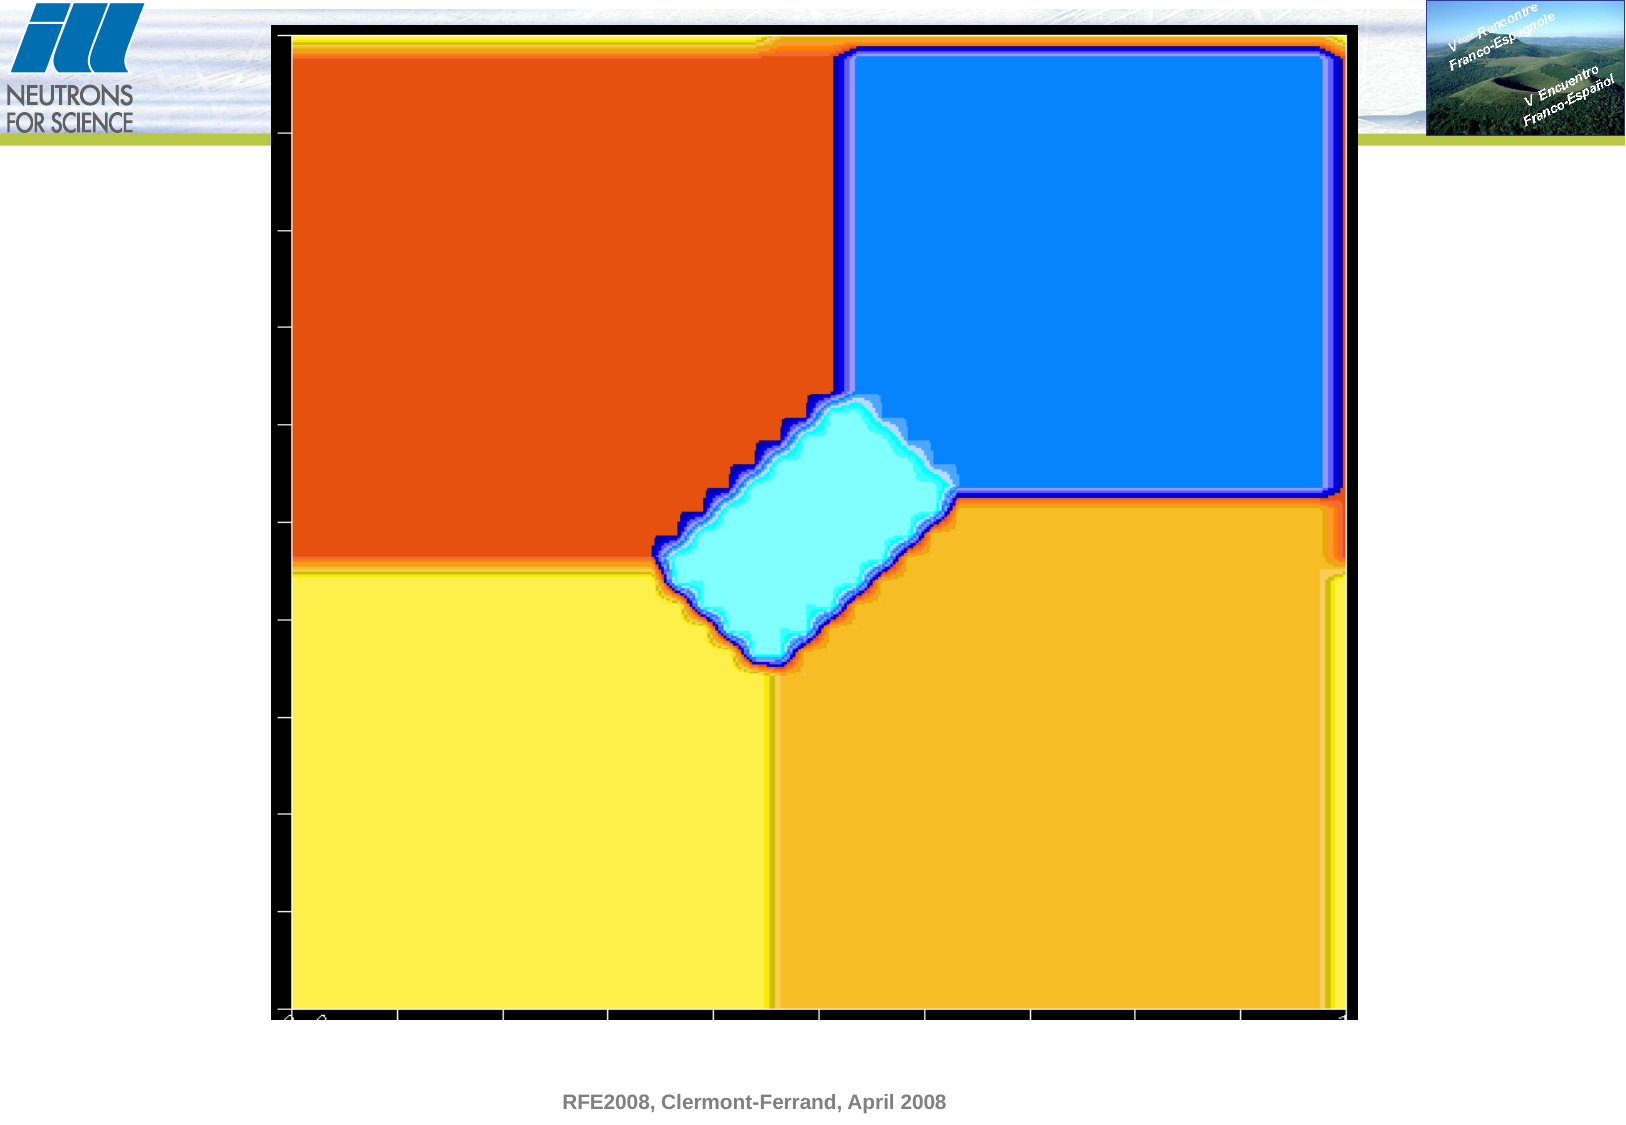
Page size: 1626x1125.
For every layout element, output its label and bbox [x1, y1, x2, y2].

picture [0, 0, 1625, 136]
text_box [270, 24, 1358, 1020]
